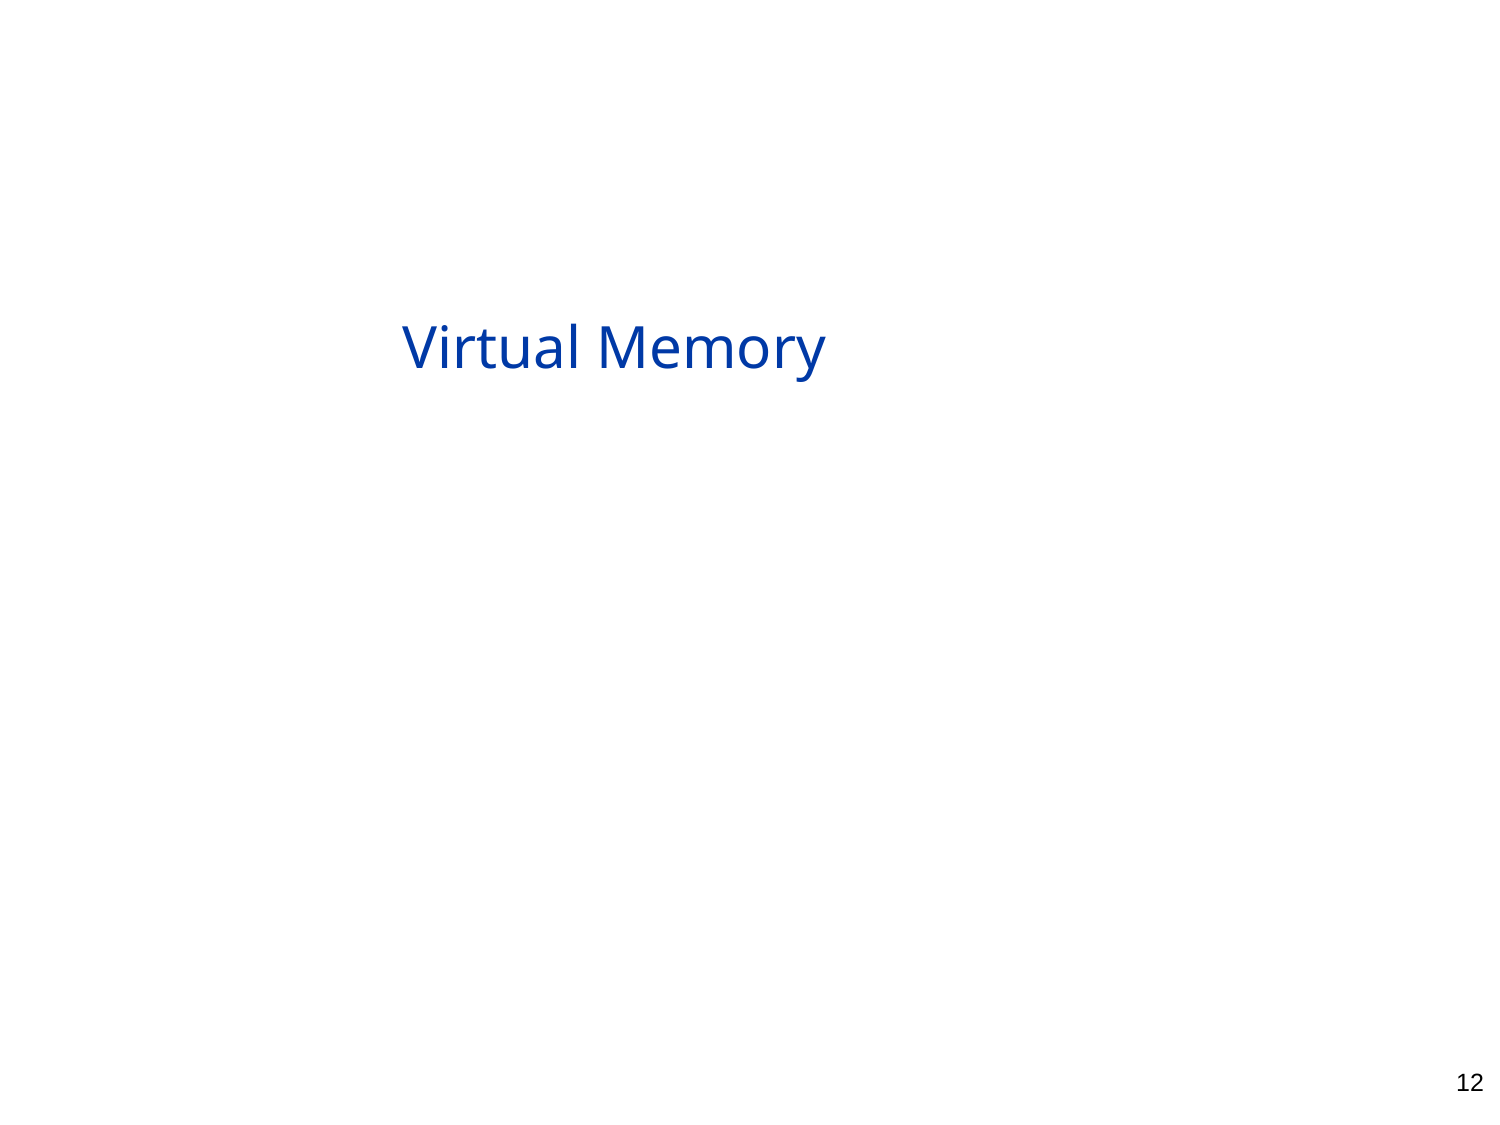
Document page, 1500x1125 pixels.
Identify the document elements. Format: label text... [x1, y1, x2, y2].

slide_number ‹#› [1141, 747, 1492, 1125]
title Virtual Memory [395, 302, 1353, 428]
